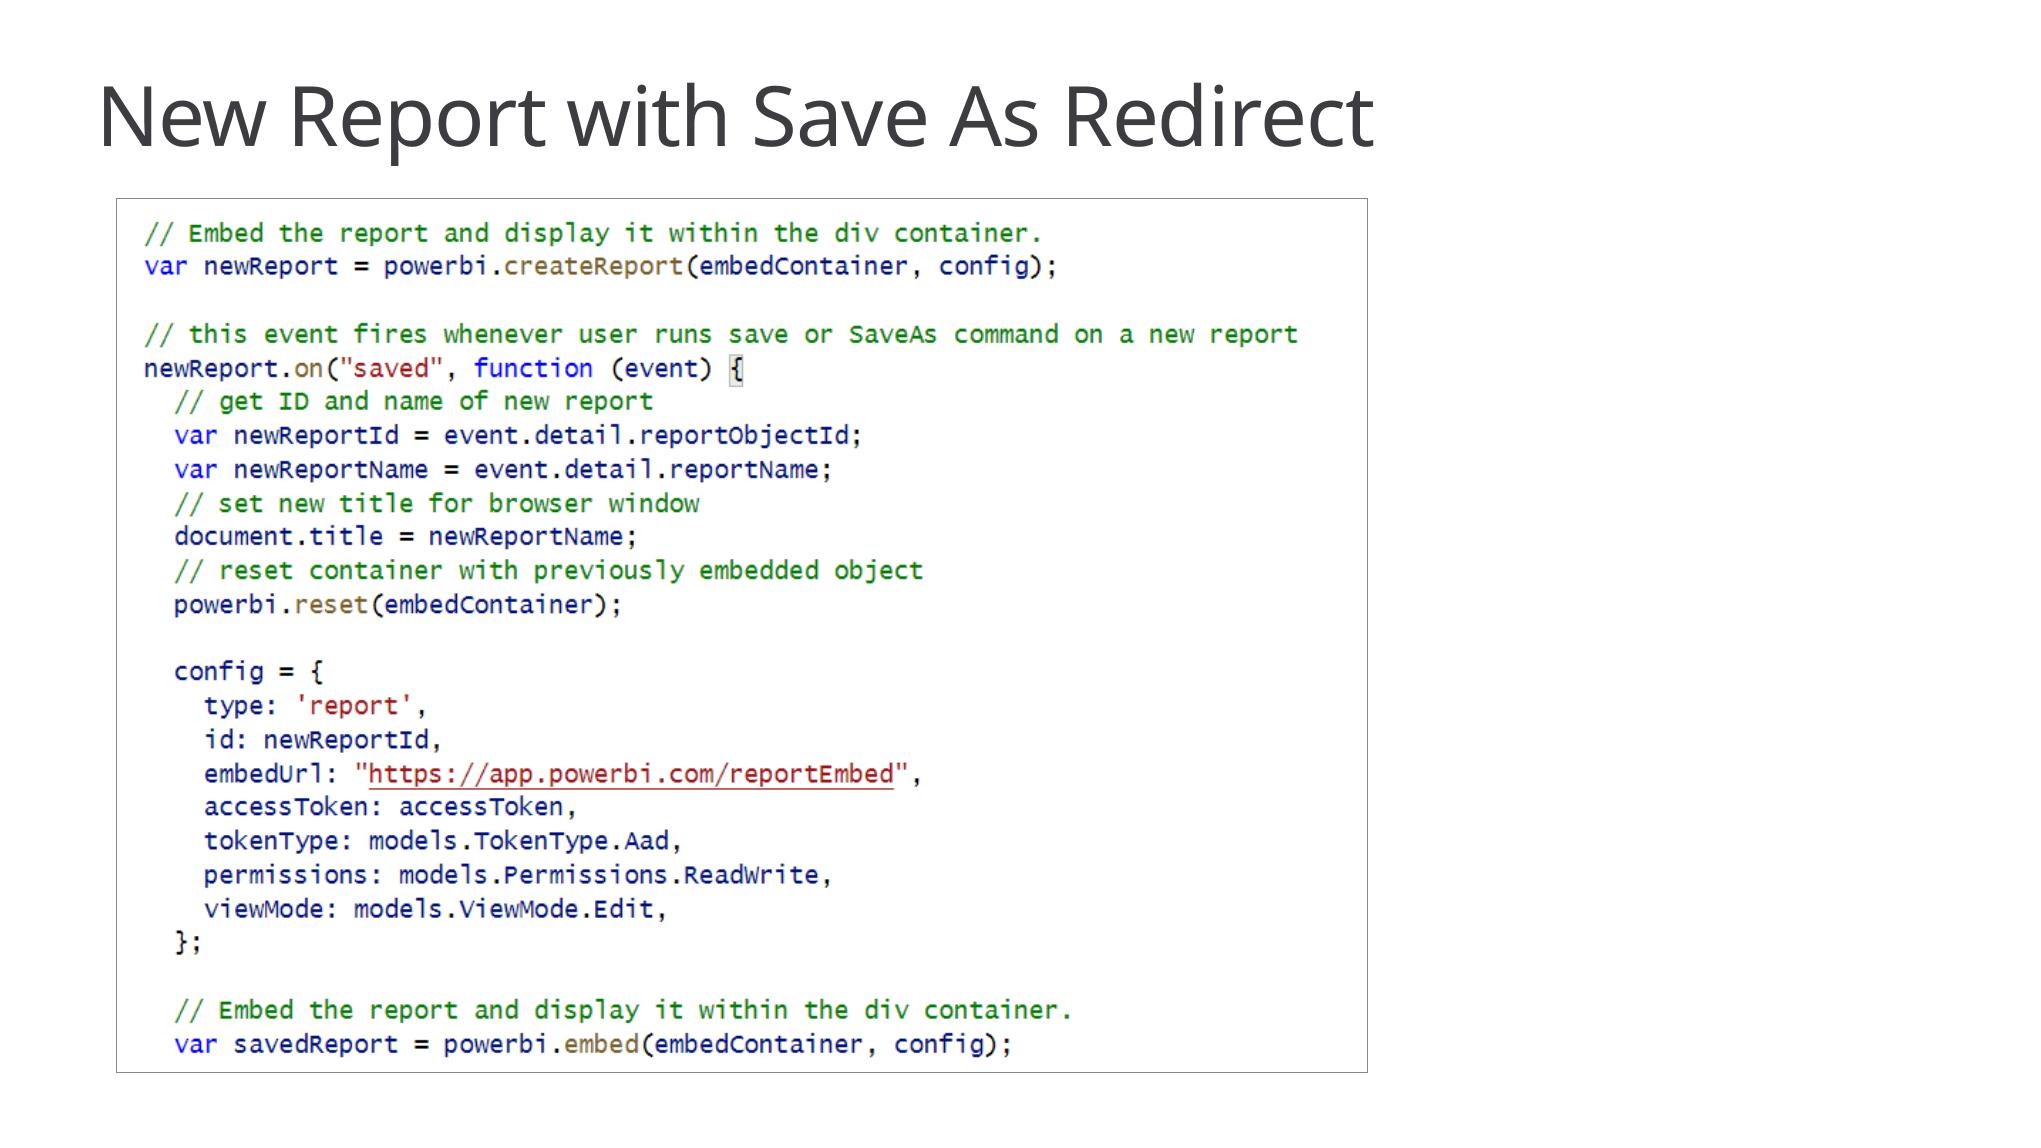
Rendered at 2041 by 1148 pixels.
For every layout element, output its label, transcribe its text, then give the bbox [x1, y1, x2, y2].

title New Report with Save As Redirect [96, 75, 1941, 166]
picture [115, 197, 1368, 1073]
